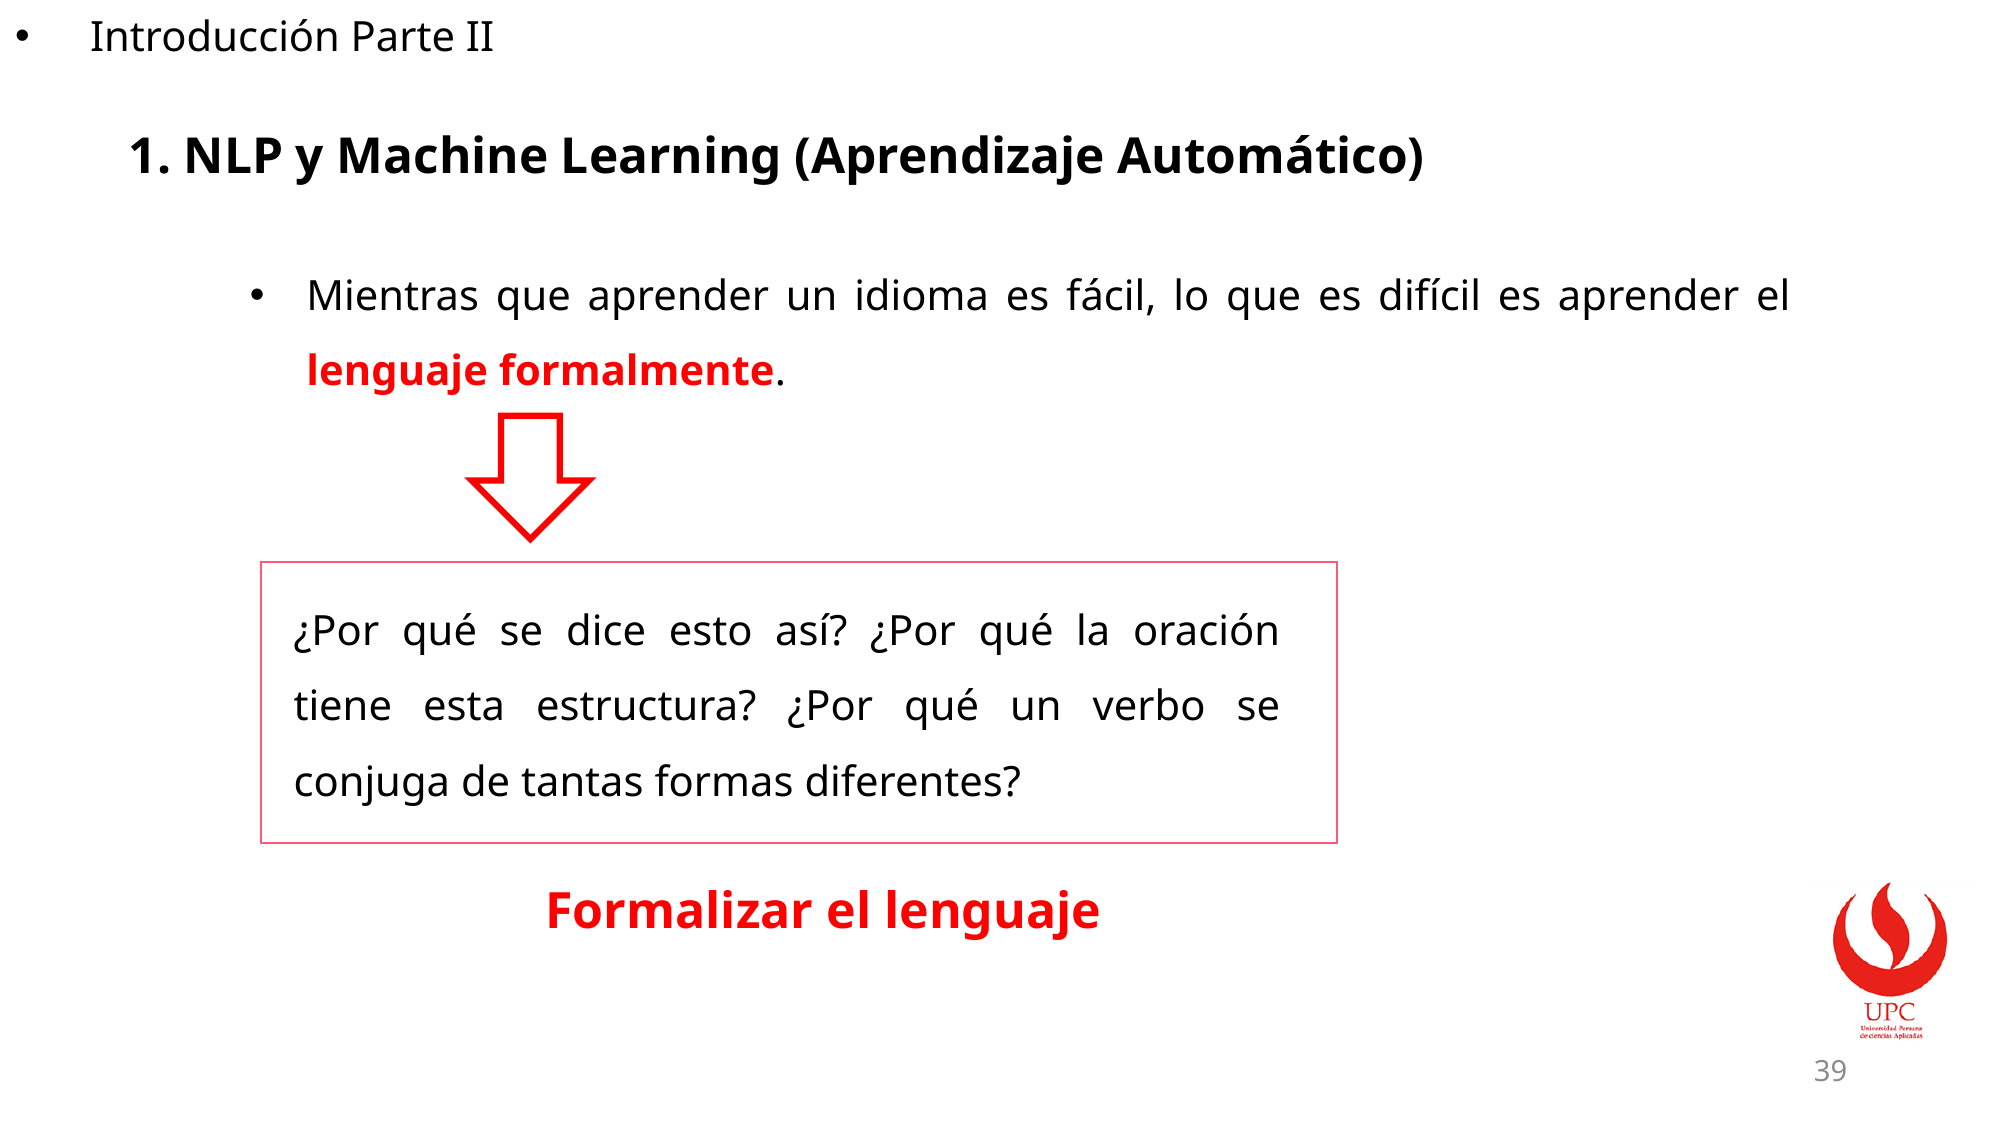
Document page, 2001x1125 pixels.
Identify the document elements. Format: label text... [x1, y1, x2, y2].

text_box 1. NLP y Machine Learning (Aprendizaje Automático) [113, 87, 1807, 192]
picture [1809, 879, 1973, 1043]
text_box Mientras que aprender un idioma es fácil, lo que es difícil es aprender el lenguaje formalmente. [235, 222, 1807, 416]
text_box [469, 414, 592, 541]
text_box [260, 561, 1338, 844]
slide_number 39 [1412, 1042, 1863, 1103]
text_box Introducción Parte II [0, 0, 902, 88]
text_box Formalizar el lenguaje [530, 796, 1133, 991]
